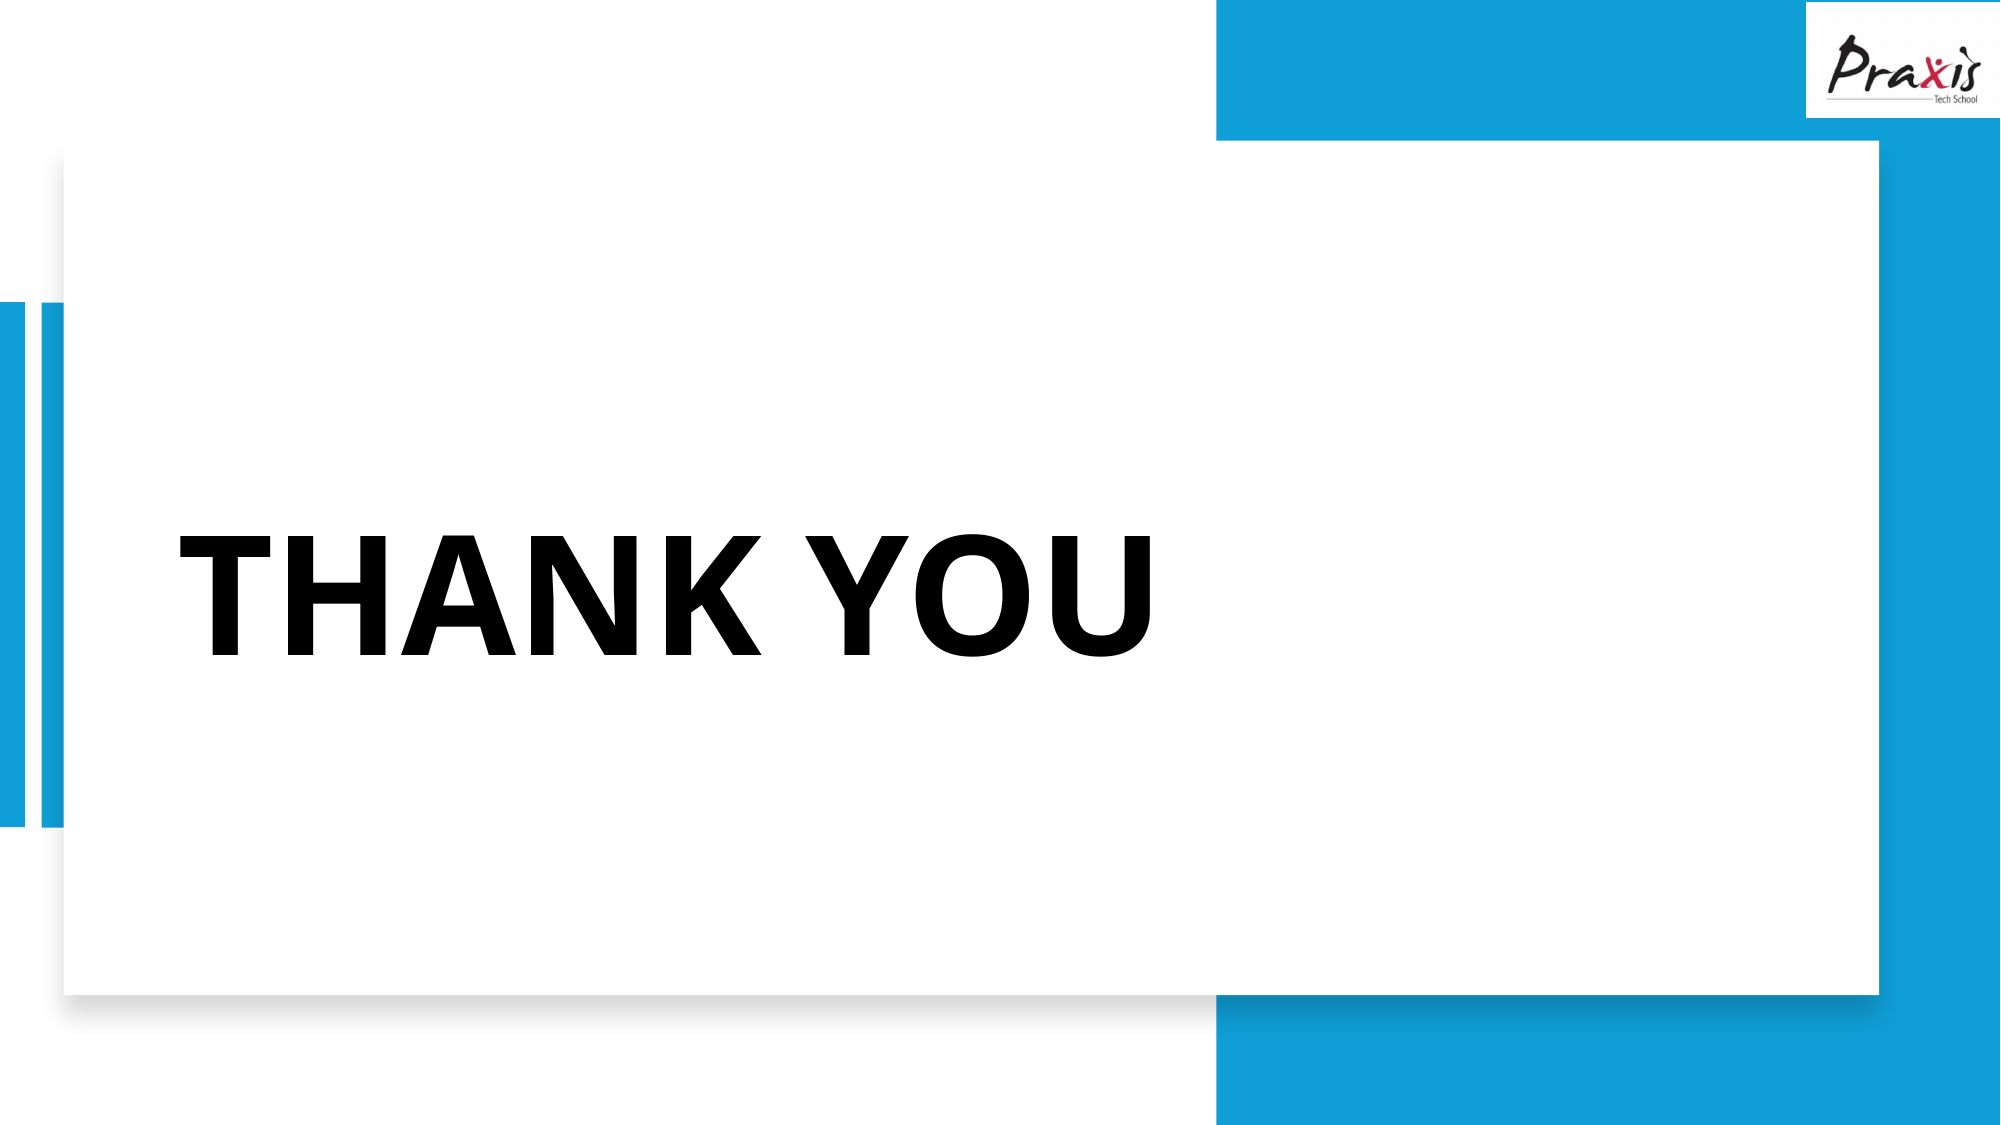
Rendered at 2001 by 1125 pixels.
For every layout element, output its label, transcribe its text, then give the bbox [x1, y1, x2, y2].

text_box [62, 139, 1881, 997]
text_box [40, 301, 53, 829]
text_box [0, 0, 1215, 1125]
text_box THANK YOU [162, 503, 1788, 929]
text_box [1215, 0, 2000, 1125]
text_box [0, 301, 27, 829]
picture [1807, 3, 2000, 117]
